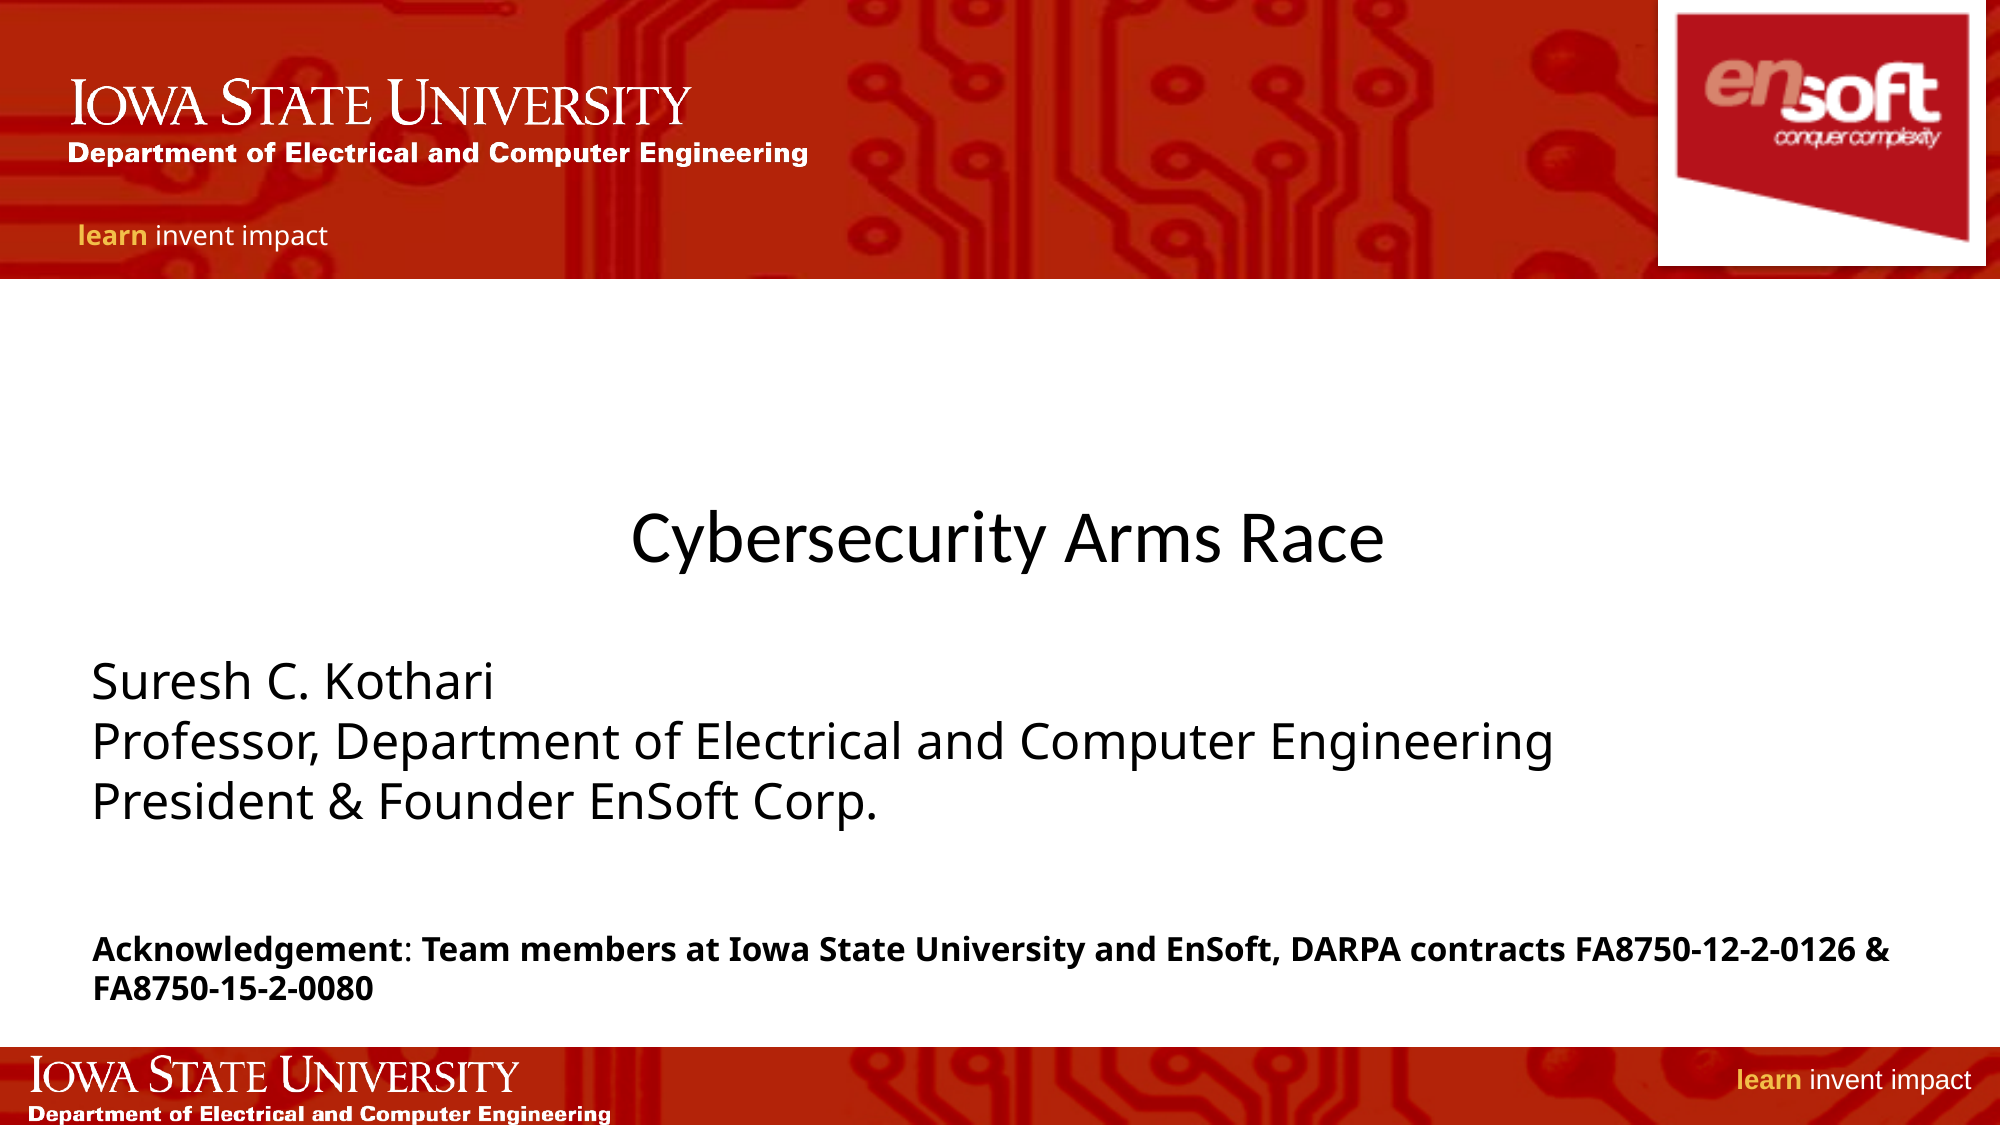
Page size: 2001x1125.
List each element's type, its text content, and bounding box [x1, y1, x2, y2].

picture [0, 1047, 2000, 1125]
text_box Suresh C. Kothari Professor, Department of Electrical and Computer Engineering President & Founder EnSoft Corp. [84, 597, 1885, 928]
text_box Cybersecurity Arms Race [60, 329, 1958, 585]
picture [0, 0, 2000, 279]
text_box Acknowledgement: Team members at Iowa State University and EnSoft, DARPA contracts FA8750-12-2-0126 & FA8750-15-2-0080 [85, 901, 1911, 1034]
